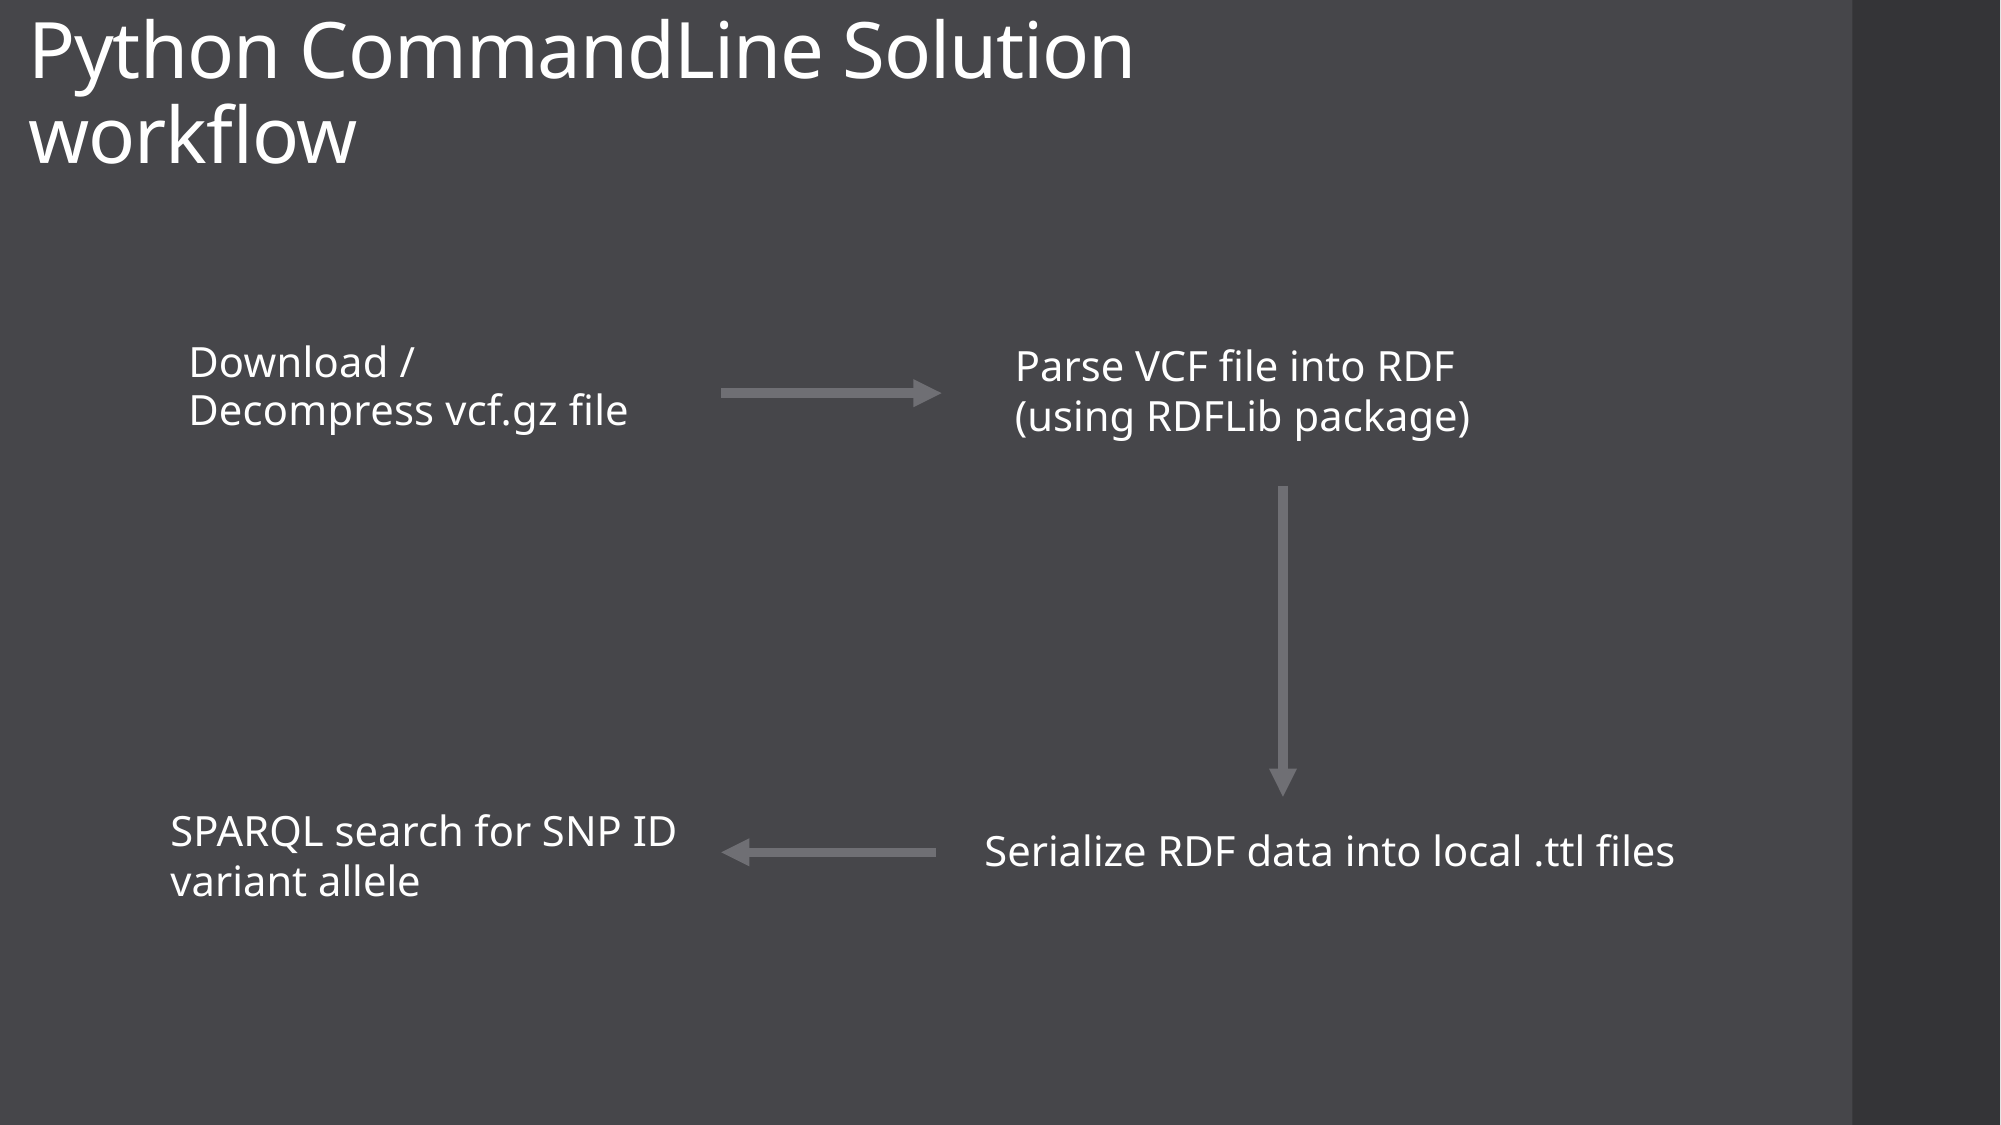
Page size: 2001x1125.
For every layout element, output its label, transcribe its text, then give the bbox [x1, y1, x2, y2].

text_box Parse VCF file into RDF (using RDFLib package) [999, 331, 1529, 455]
text_box Serialize RDF data into local .ttl files [969, 817, 1721, 888]
text_box SPARQL search for SNP ID variant allele [155, 796, 704, 953]
list Download / Decompress vcf.gz file [173, 331, 675, 459]
title Python CommandLine Solution workflow [13, 3, 1188, 188]
